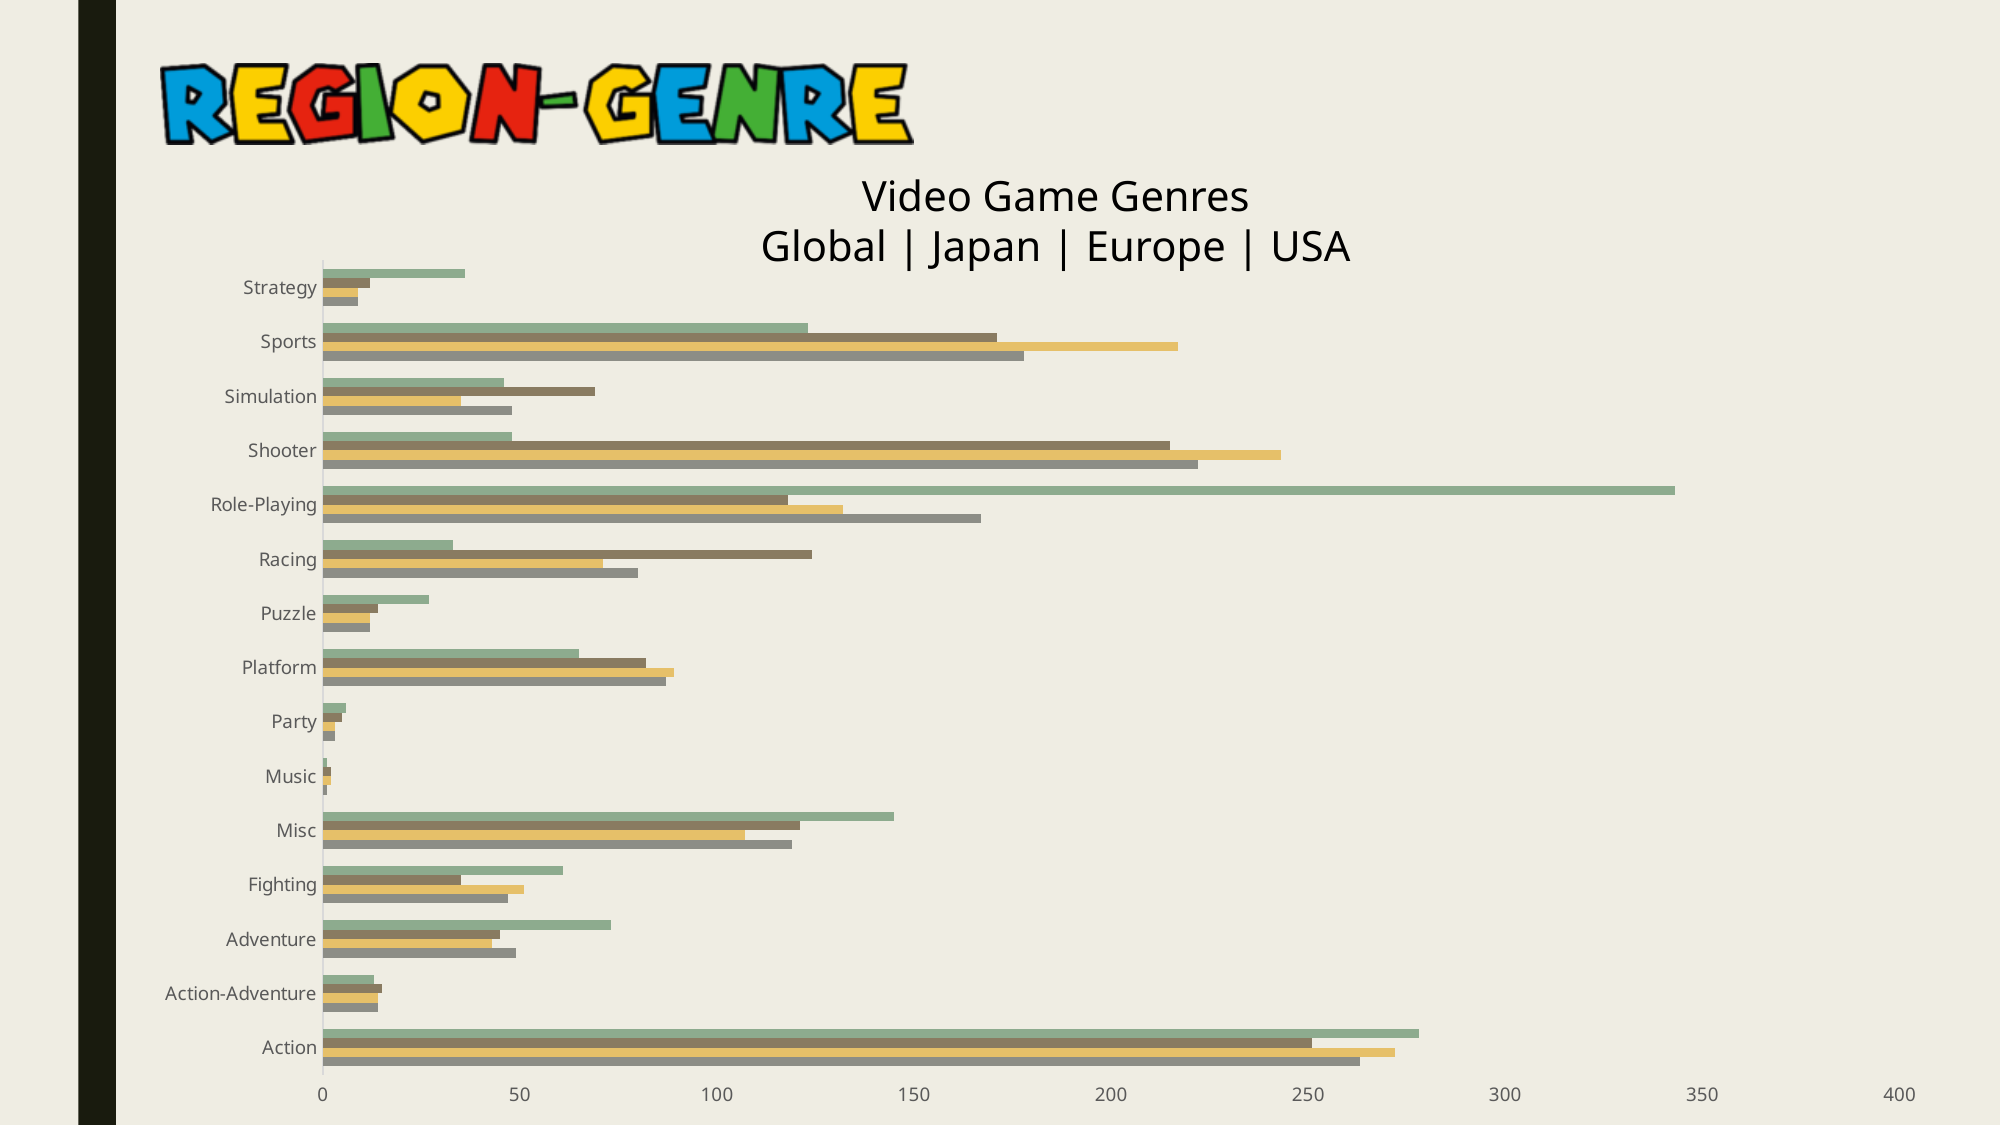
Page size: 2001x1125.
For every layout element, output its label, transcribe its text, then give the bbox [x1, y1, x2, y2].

picture [160, 63, 914, 146]
text_box Video Game Genres Global | Japan | Europe | USA [745, 162, 1366, 242]
chart [128, 242, 1953, 1125]
